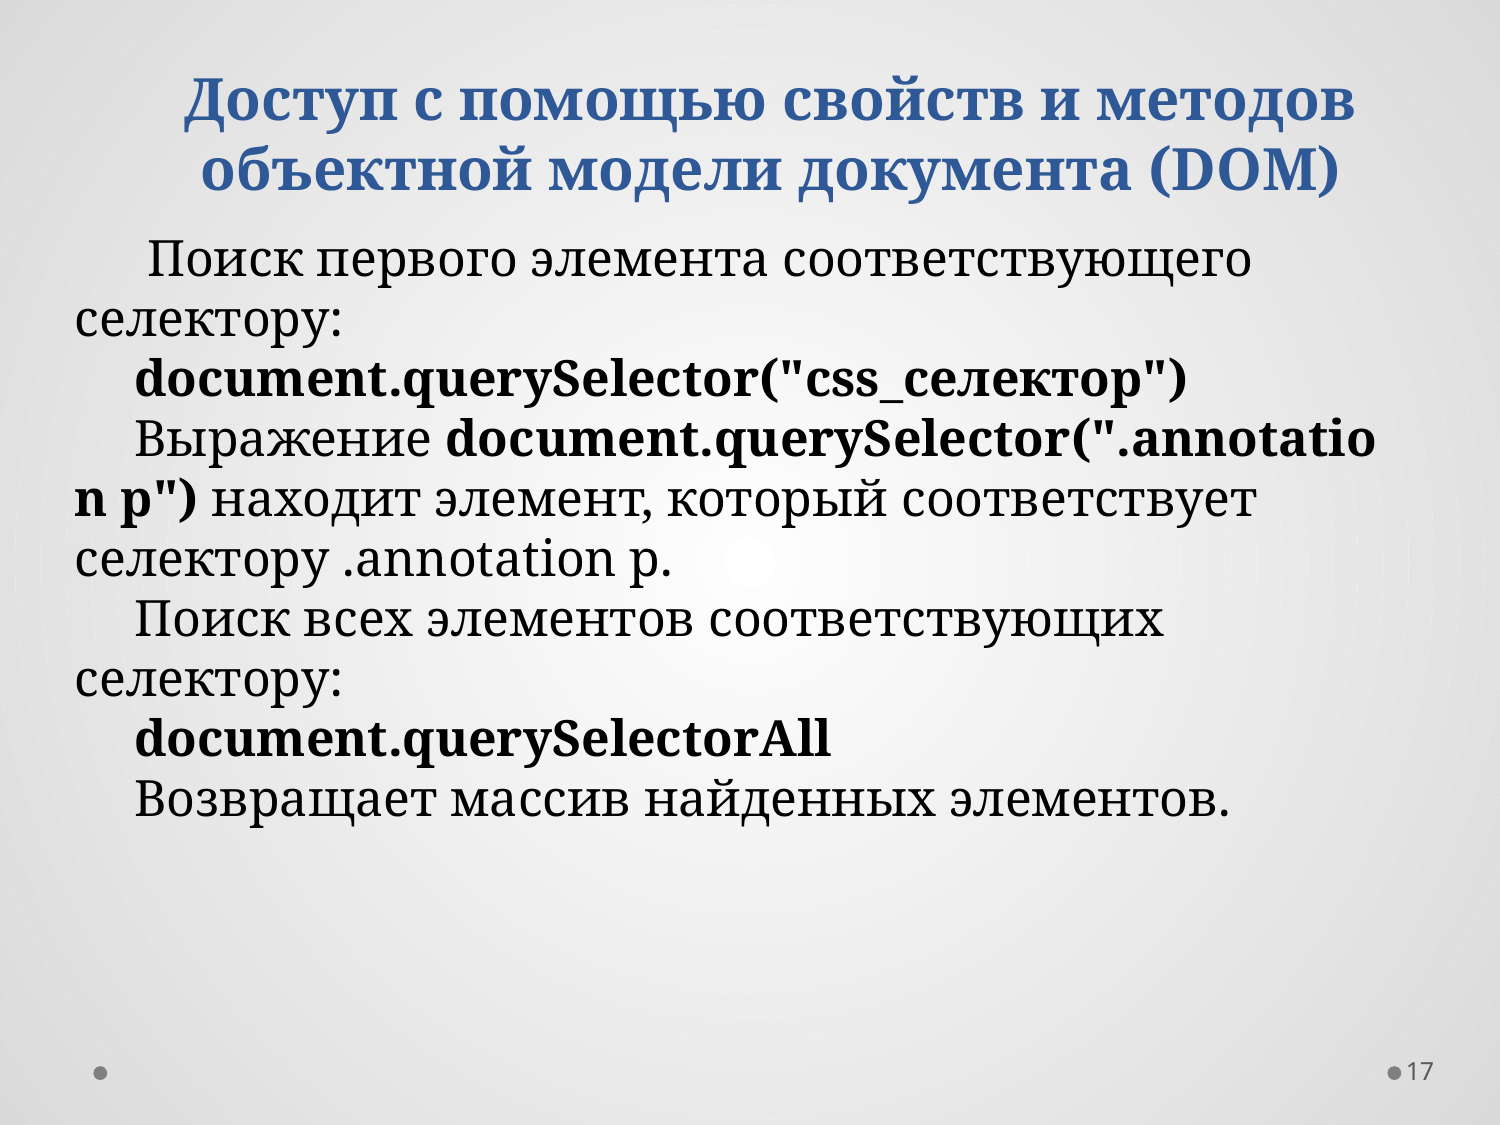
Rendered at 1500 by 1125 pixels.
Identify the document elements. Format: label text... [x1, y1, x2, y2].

text_box Доступ с помощью свойств и методов объектной модели документа (DOM) [118, 54, 1424, 210]
slide_number 17 [1401, 1042, 1494, 1103]
text_box Поиск первого элемента соответствующего селектору: document.querySelector("css_селектор") Выражение document.querySelector(".annotation p") находит элемент, который соответствует селектору .annotation p. Поиск всех элементов соответствующих селектору: document.querySelectorAll Возвращает массив найденных элементов. [60, 218, 1424, 834]
